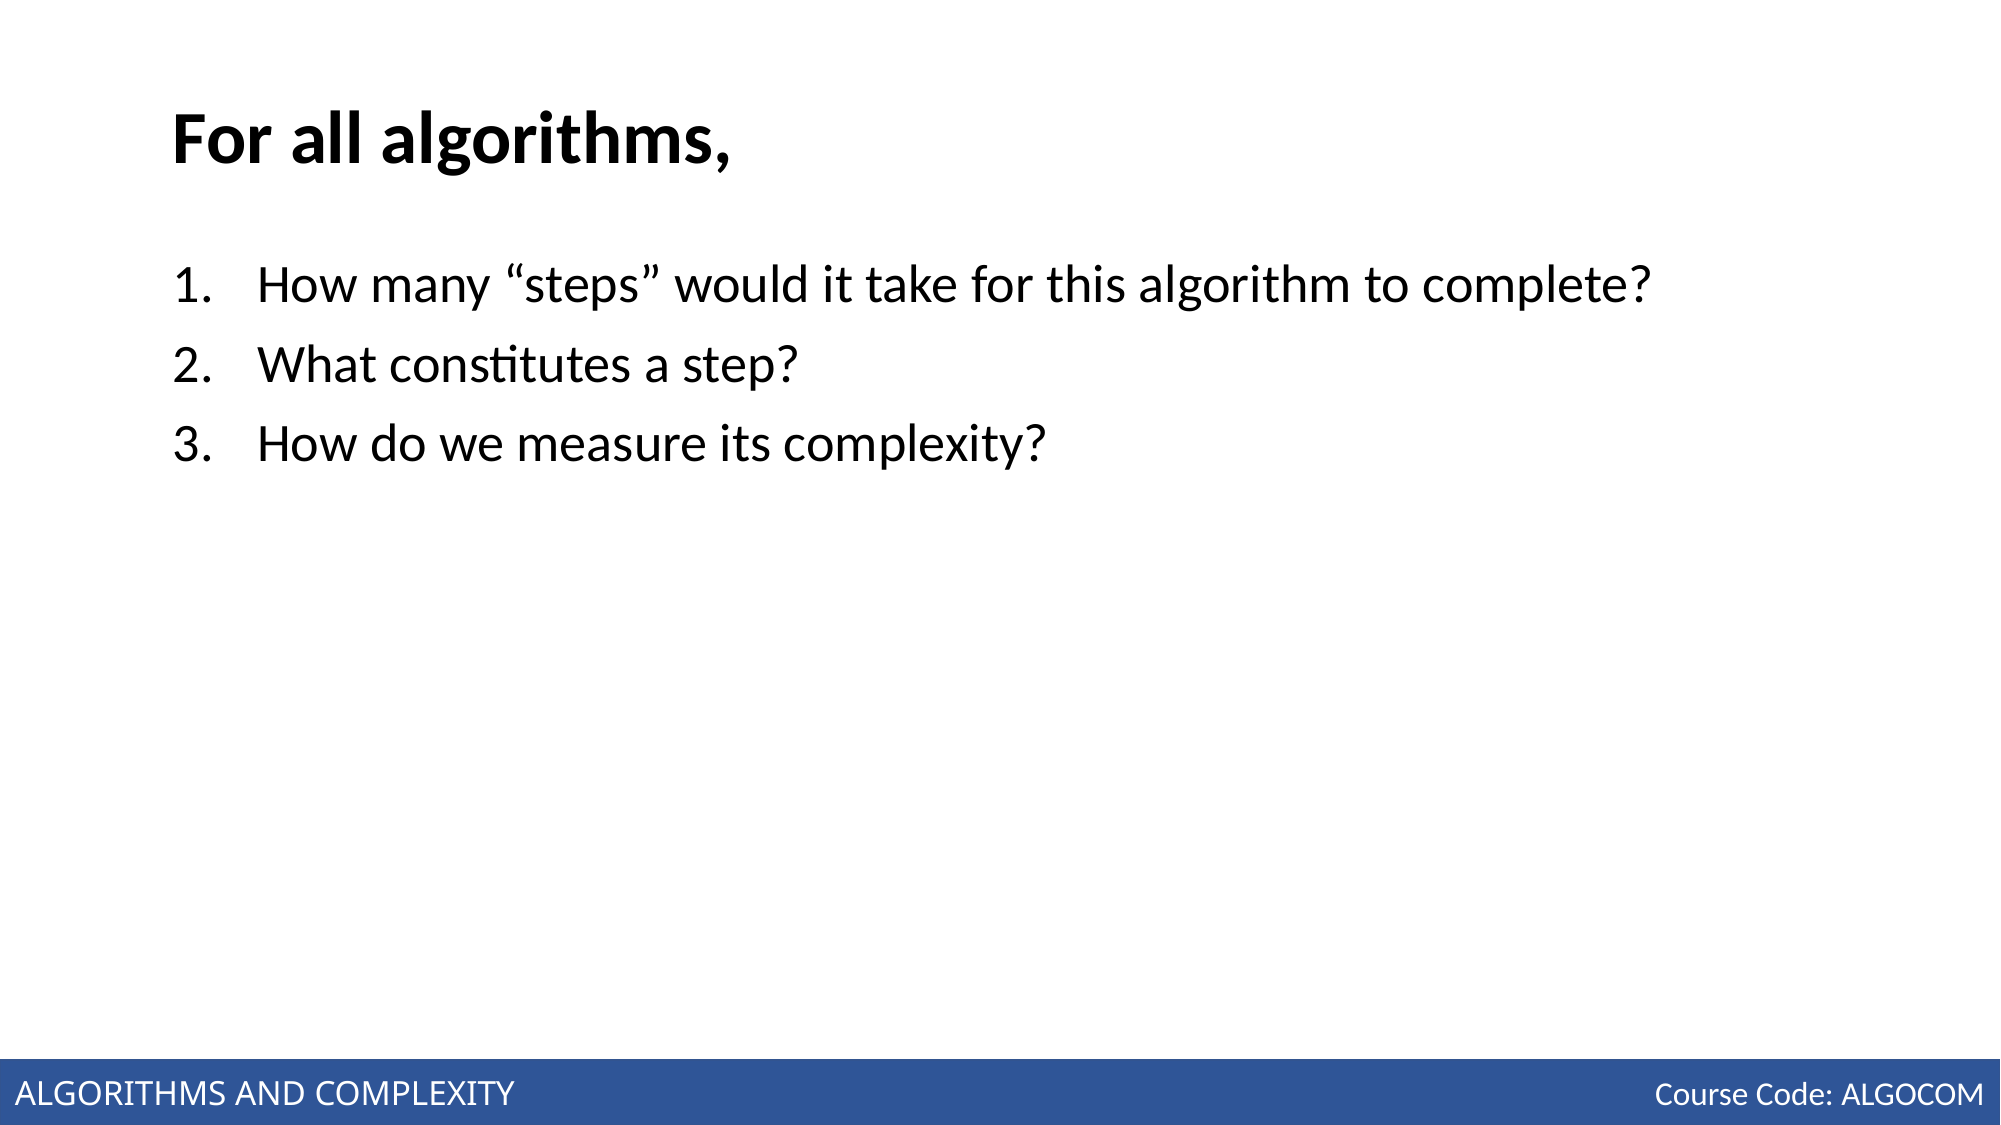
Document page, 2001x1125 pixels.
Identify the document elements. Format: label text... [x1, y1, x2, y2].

text_box ALGORITHMS AND COMPLEXITY [0, 1064, 595, 1120]
text_box [0, 1059, 2000, 1125]
list How many “steps” would it take for this algorithm to complete? What constitutes a step? How do we measure its complexity? [157, 249, 1883, 990]
title For all algorithms, [157, 31, 1883, 249]
text_box Course Code: ALGOCOM [1516, 1064, 2000, 1120]
